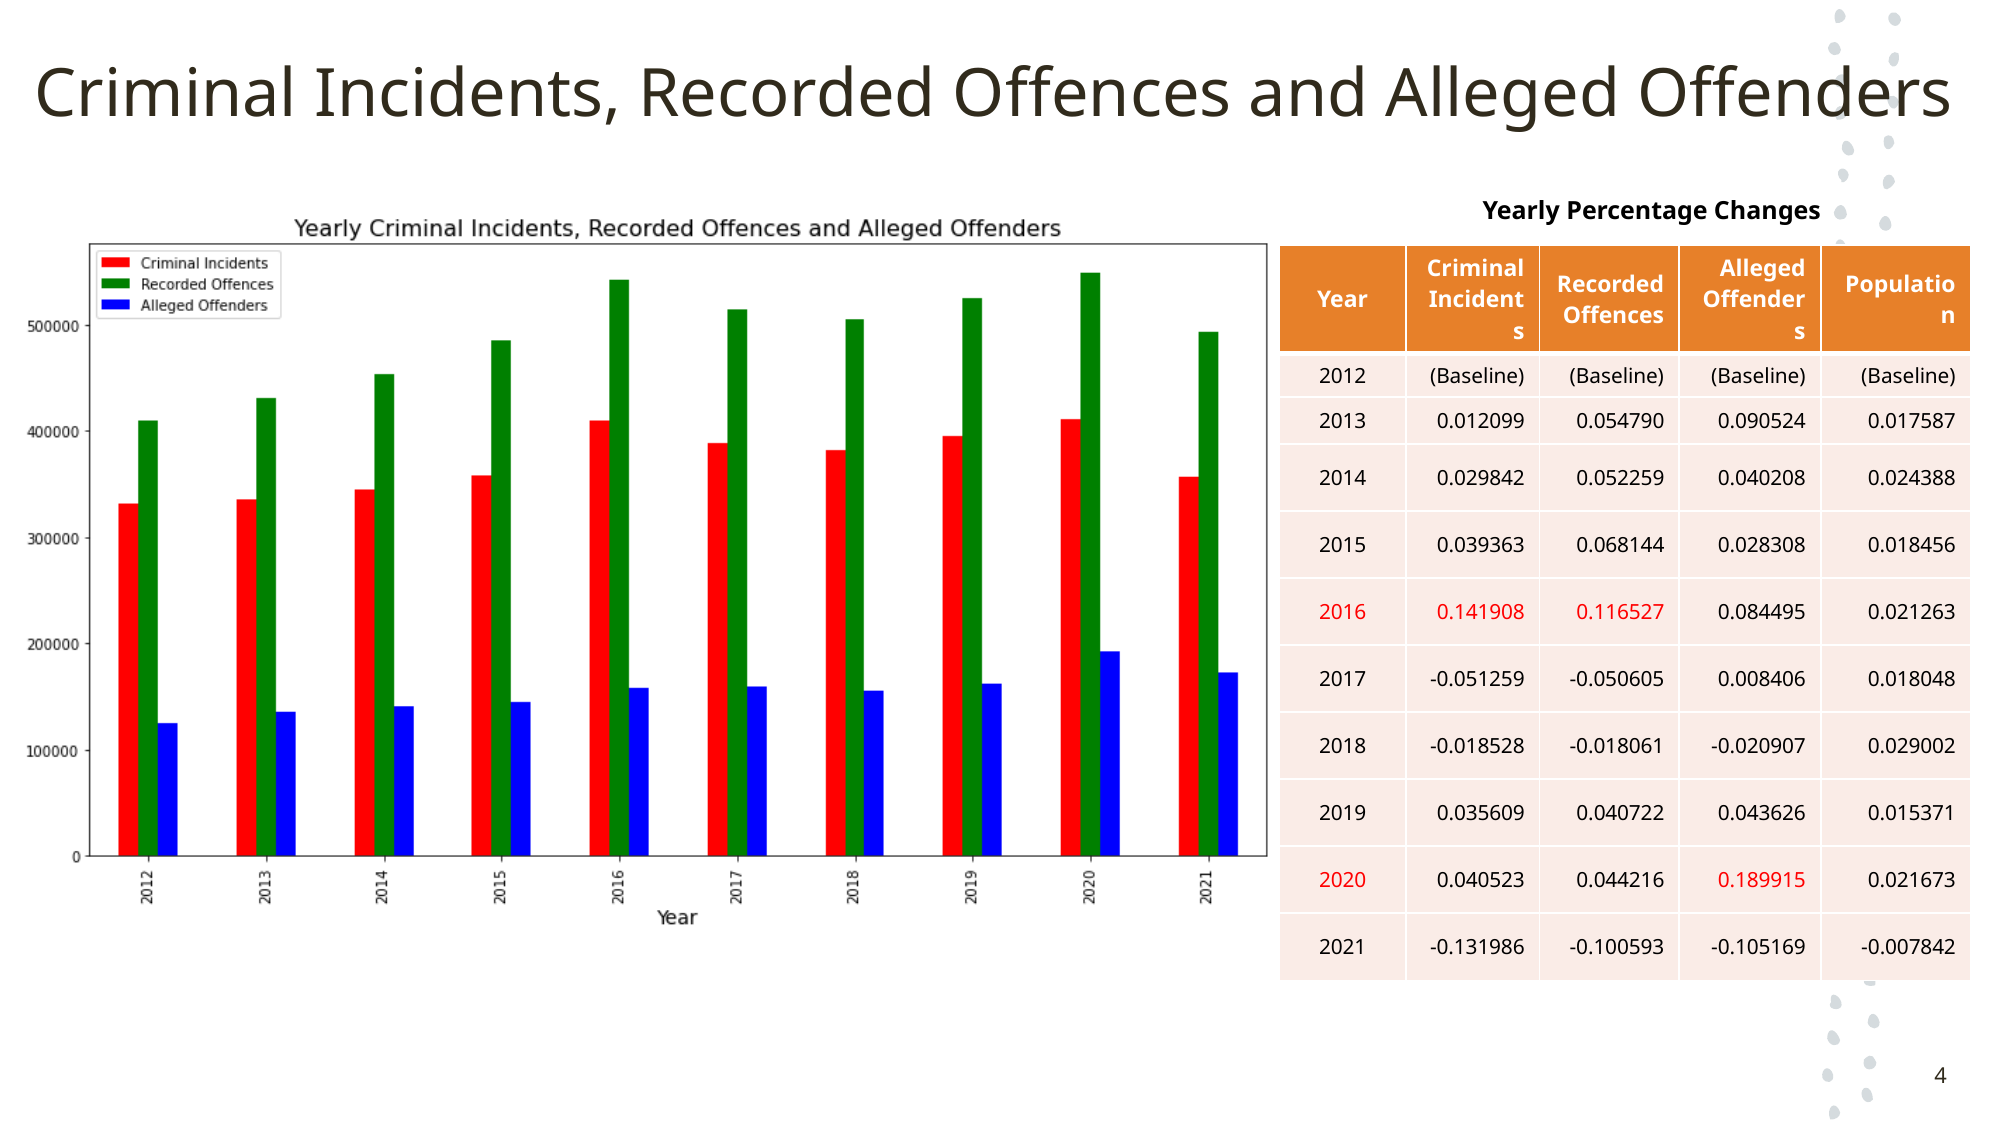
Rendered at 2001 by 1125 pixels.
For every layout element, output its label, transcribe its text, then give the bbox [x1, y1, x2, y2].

table_cell 0.090524 [1680, 398, 1820, 443]
table_cell 2015 [1287, 512, 1405, 577]
table_cell -0.020907 [1680, 713, 1820, 778]
text_box Yearly Percentage Changes [1415, 187, 1889, 233]
table_cell 0.044216 [1540, 847, 1678, 912]
table_cell -0.100593 [1540, 914, 1678, 980]
table_cell 0.141908 [1407, 579, 1539, 644]
table_cell 0.017587 [1822, 398, 1970, 443]
table_header Recorded Offences [1540, 246, 1678, 351]
table_cell 0.039363 [1407, 512, 1539, 577]
picture [16, 204, 1287, 940]
table_cell 0.040523 [1407, 847, 1539, 912]
table_cell 2013 [1287, 398, 1405, 443]
table_cell 0.021673 [1822, 847, 1970, 912]
table_cell 0.012099 [1407, 398, 1539, 443]
table_cell 2017 [1287, 646, 1405, 711]
table_cell 0.029002 [1822, 713, 1970, 778]
table_header Criminal Incidents [1407, 246, 1539, 351]
table_cell 0.068144 [1540, 512, 1678, 577]
table_cell -0.007842 [1822, 914, 1970, 980]
table_cell 0.054790 [1540, 398, 1678, 443]
table_cell 0.035609 [1407, 780, 1539, 845]
table_cell 2016 [1287, 579, 1405, 644]
table_cell -0.051259 [1407, 646, 1539, 711]
table_cell 2012 [1287, 356, 1405, 396]
table_cell 0.040208 [1680, 445, 1820, 510]
table_cell 0.084495 [1680, 579, 1820, 644]
table_header Year [1287, 246, 1405, 351]
table_cell 0.040722 [1540, 780, 1678, 845]
table_cell 0.116527 [1540, 579, 1678, 644]
table_cell -0.131986 [1407, 914, 1539, 980]
table_cell -0.018528 [1407, 713, 1539, 778]
table_cell 0.008406 [1680, 646, 1820, 711]
title Criminal Incidents, Recorded Offences and Alleged Offenders [15, 0, 1974, 179]
table_cell 0.024388 [1822, 445, 1970, 510]
table_cell -0.050605 [1540, 646, 1678, 711]
table_cell 2019 [1287, 780, 1405, 845]
table_cell 0.052259 [1540, 445, 1678, 510]
table_cell 0.018048 [1822, 646, 1970, 711]
table_cell 2018 [1287, 713, 1405, 778]
table_cell 0.043626 [1680, 780, 1820, 845]
table_cell -0.105169 [1680, 914, 1820, 980]
table_cell (Baseline) [1407, 356, 1539, 396]
slide_number 4 [1879, 1046, 1962, 1107]
table_cell (Baseline) [1822, 356, 1970, 396]
table_cell 0.021263 [1822, 579, 1970, 644]
table_cell 0.018456 [1822, 512, 1970, 577]
table_cell 0.029842 [1407, 445, 1539, 510]
table_cell 2020 [1287, 847, 1405, 912]
table_cell 2014 [1287, 445, 1405, 510]
table_header Population [1822, 246, 1970, 351]
table_cell 0.015371 [1822, 780, 1970, 845]
table_cell 0.028308 [1680, 512, 1820, 577]
table_cell 0.189915 [1680, 847, 1820, 912]
table_cell 2021 [1280, 914, 1405, 980]
table_header Alleged Offenders [1680, 246, 1820, 351]
table_cell -0.018061 [1540, 713, 1678, 778]
table_cell (Baseline) [1680, 356, 1820, 396]
table_cell (Baseline) [1540, 356, 1678, 396]
